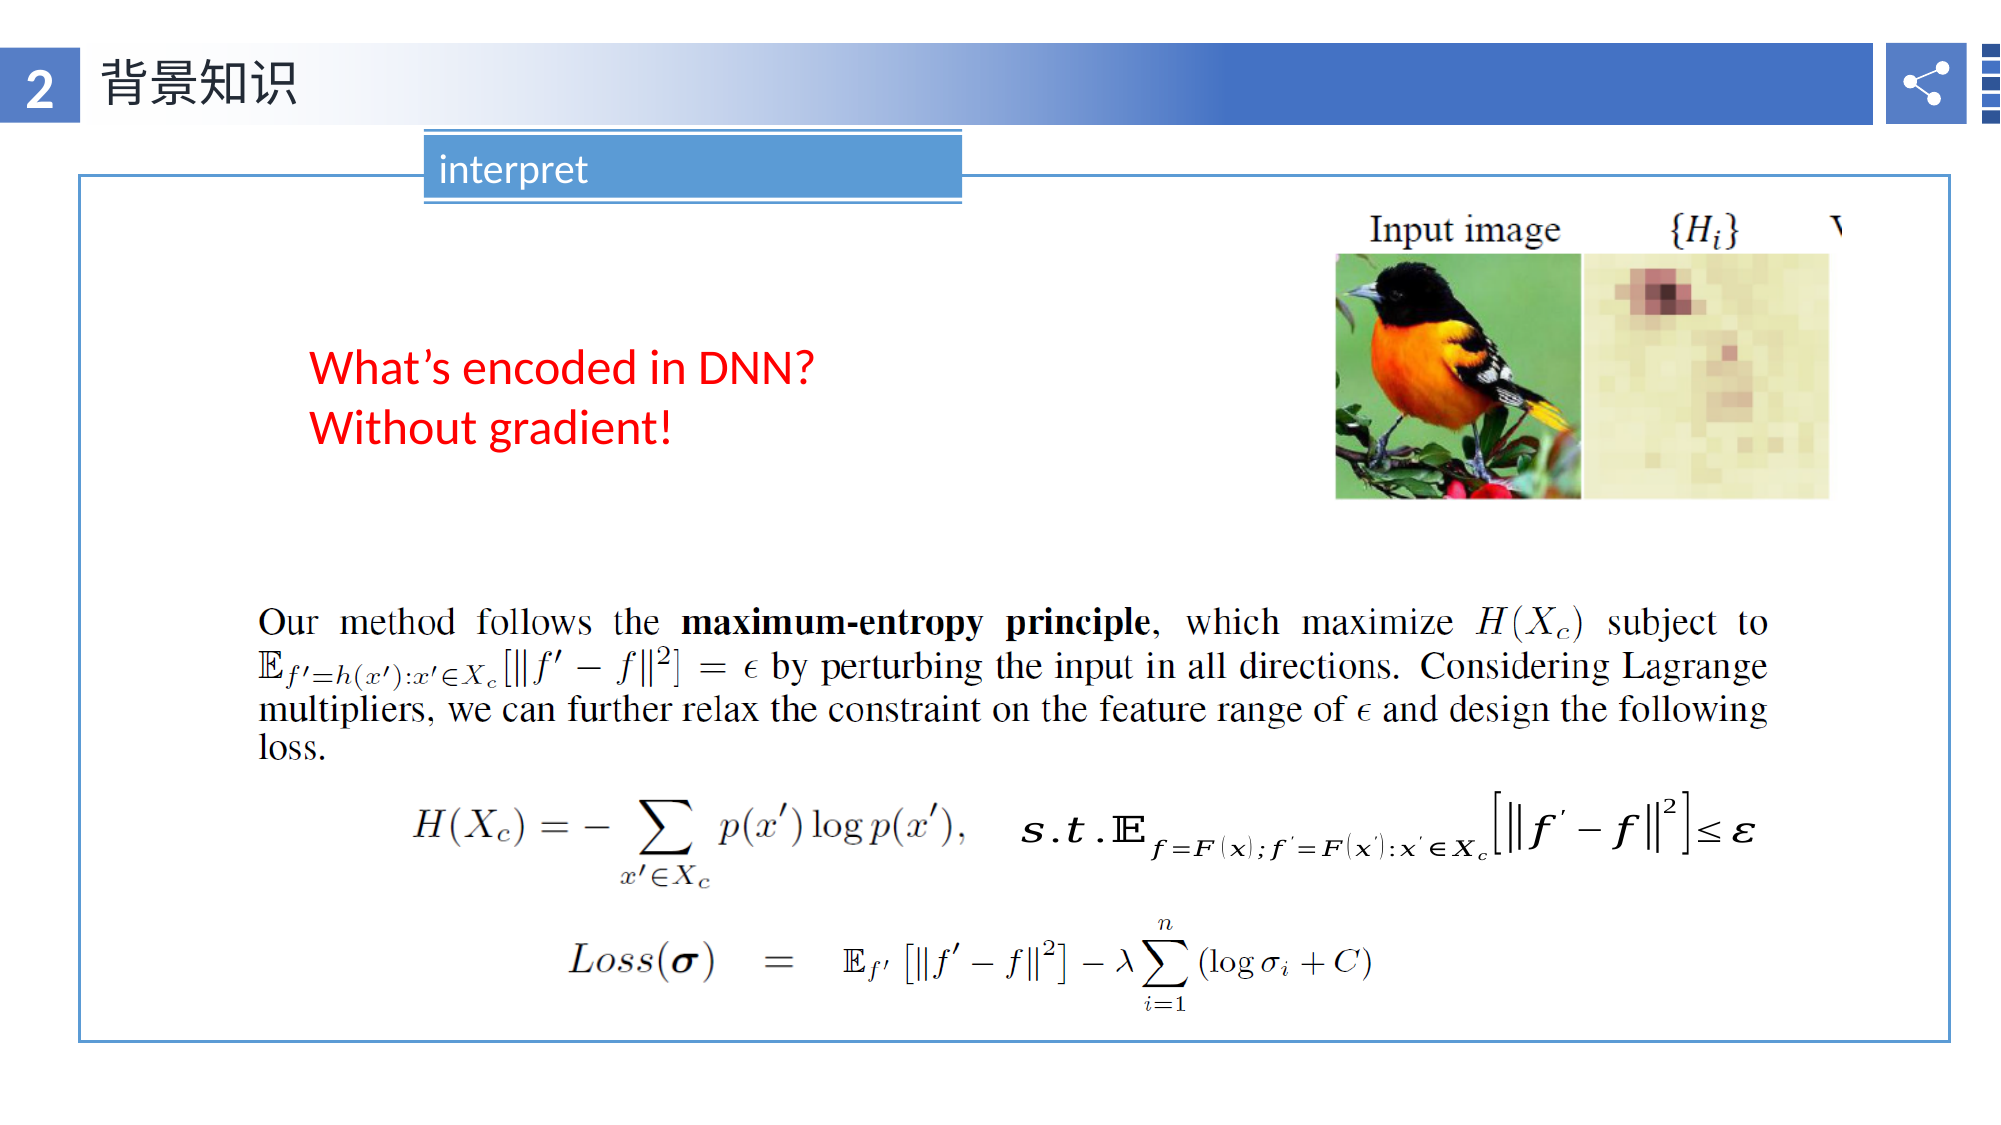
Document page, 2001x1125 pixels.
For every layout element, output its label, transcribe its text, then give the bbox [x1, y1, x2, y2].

text_box What’s encoded in DNN? Without gradient! [294, 327, 1039, 462]
picture [1325, 205, 1843, 501]
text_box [0, 42, 2000, 130]
text_box [78, 174, 1950, 1042]
picture [553, 910, 805, 1000]
text_box interpret [423, 200, 963, 205]
picture [249, 594, 1780, 772]
picture [839, 917, 1379, 1018]
picture [356, 789, 1033, 896]
text_box interpret [423, 134, 963, 199]
